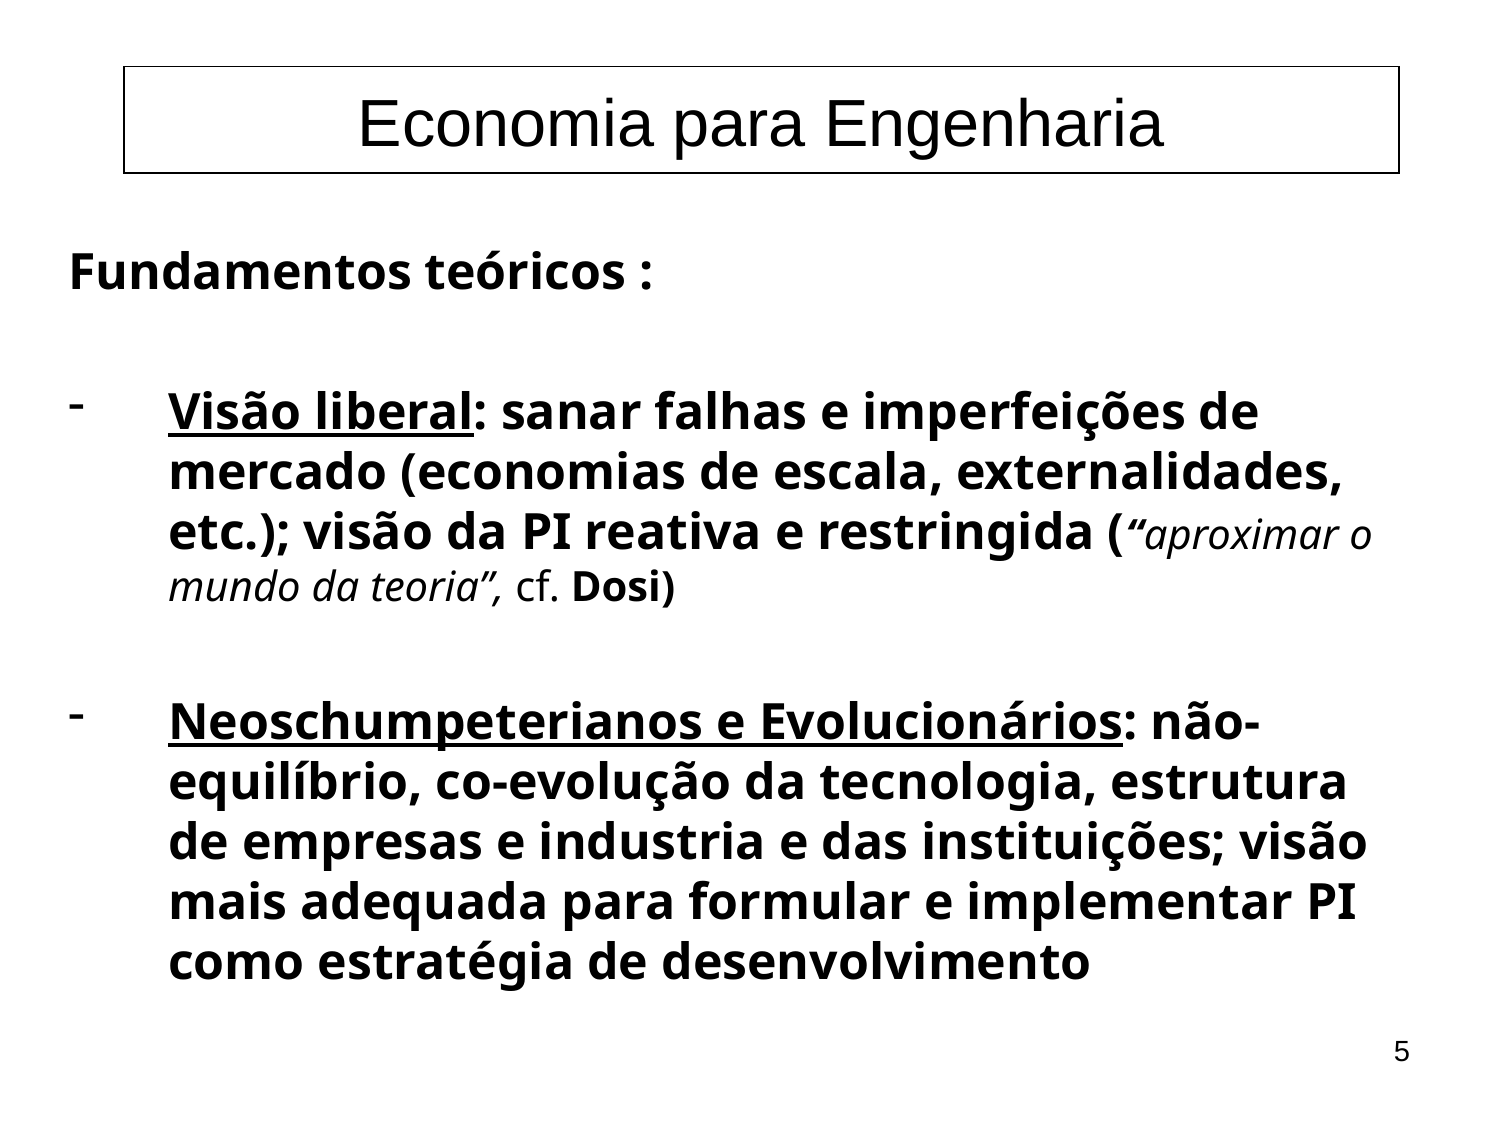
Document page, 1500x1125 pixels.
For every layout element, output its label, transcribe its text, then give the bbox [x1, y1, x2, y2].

subtitle Fundamentos teóricos : Visão liberal: sanar falhas e imperfeições de mercado (economias de escala, externalidades, etc.); visão da PI reativa e restringida (“aproximar o mundo da teoria”, cf. Dosi) Neoschumpeterianos e Evolucionários: não-equilíbrio, co-evolução da tecnologia, estrutura de empresas e industria e das instituições; visão mais adequada para formular e implementar PI como estratégia de desenvolvimento [52, 231, 1436, 988]
title Economia para Engenharia [123, 66, 1400, 174]
slide_number 5 [1074, 1024, 1426, 1103]
